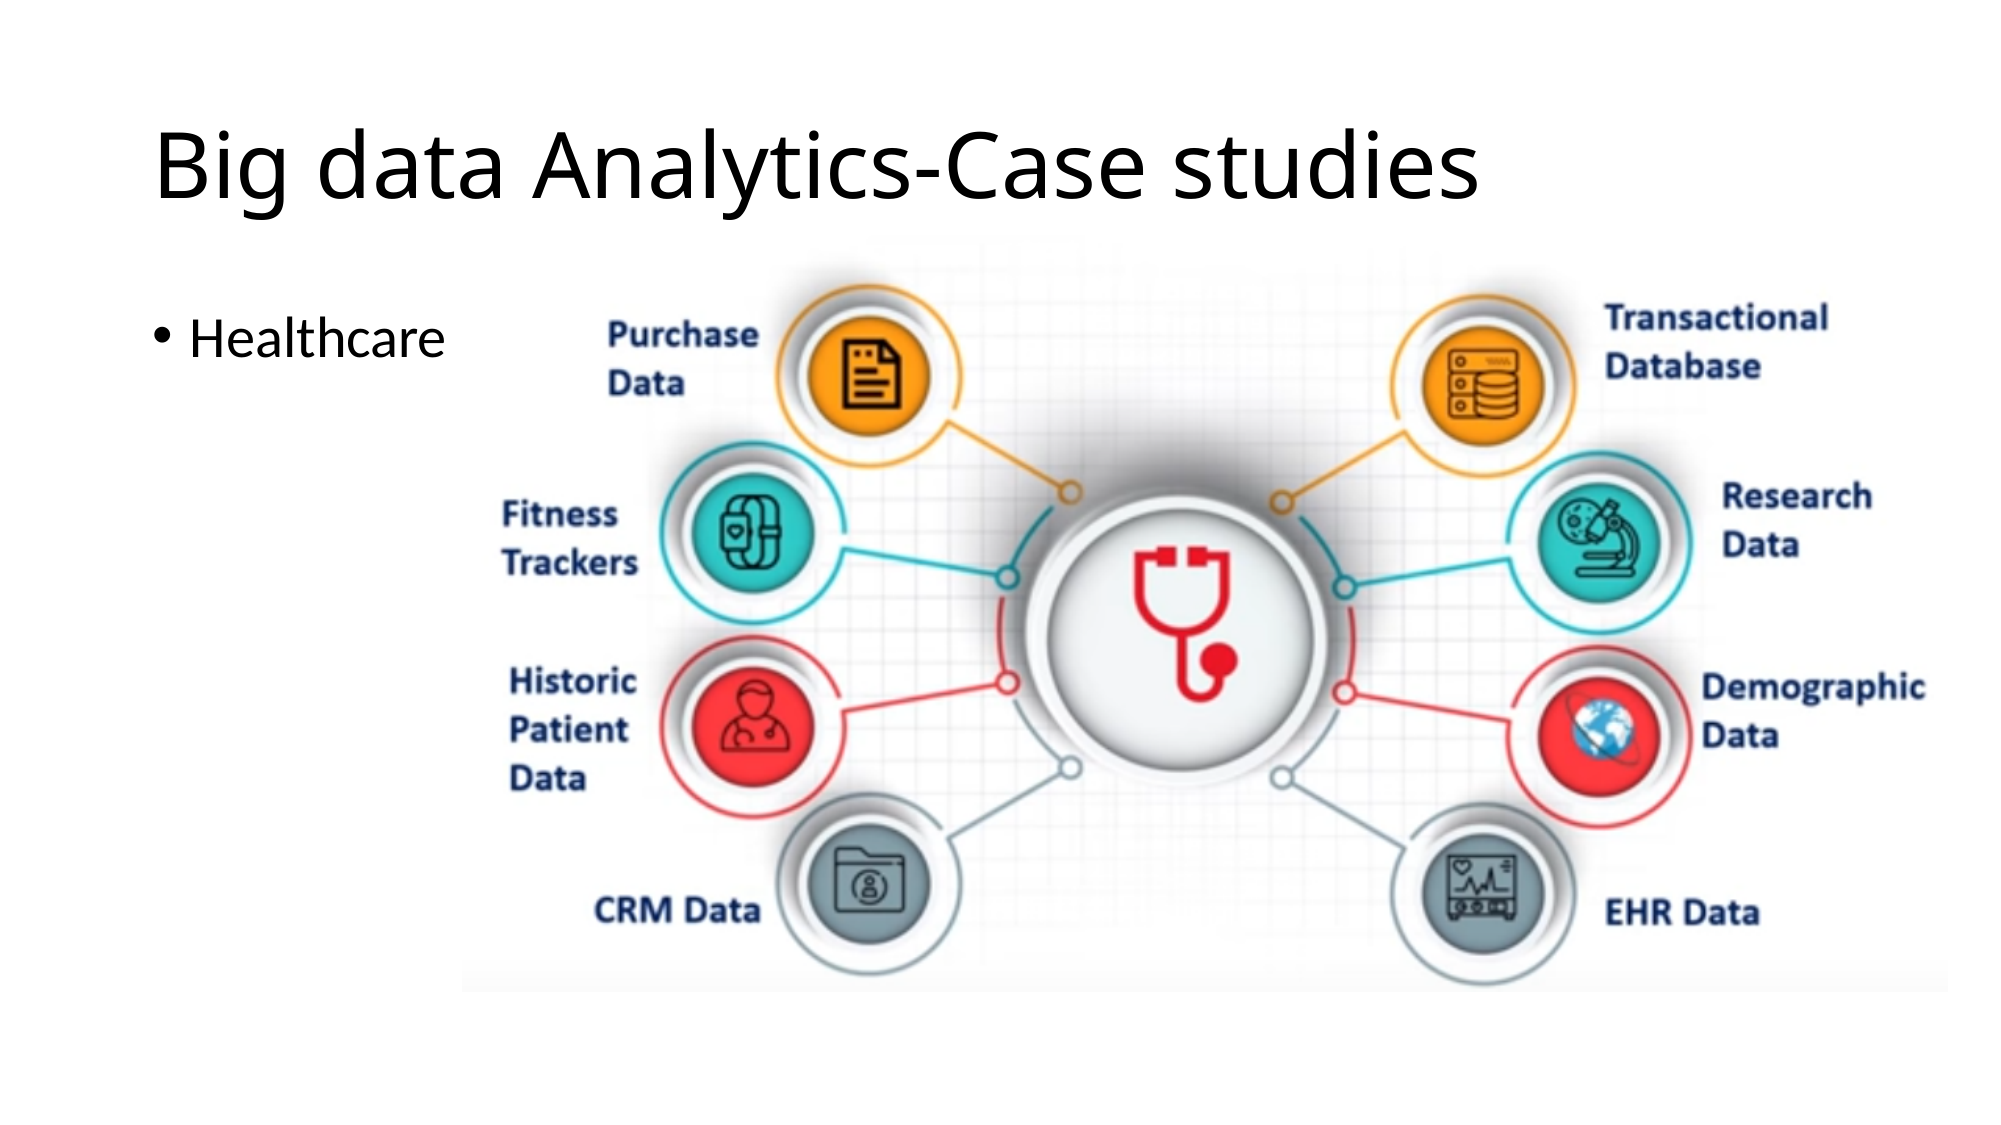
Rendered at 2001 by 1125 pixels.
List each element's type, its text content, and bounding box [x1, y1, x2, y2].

title Big data Analytics-Case studies [137, 59, 1863, 278]
list Healthcare [137, 299, 1863, 1014]
picture [462, 235, 1948, 992]
